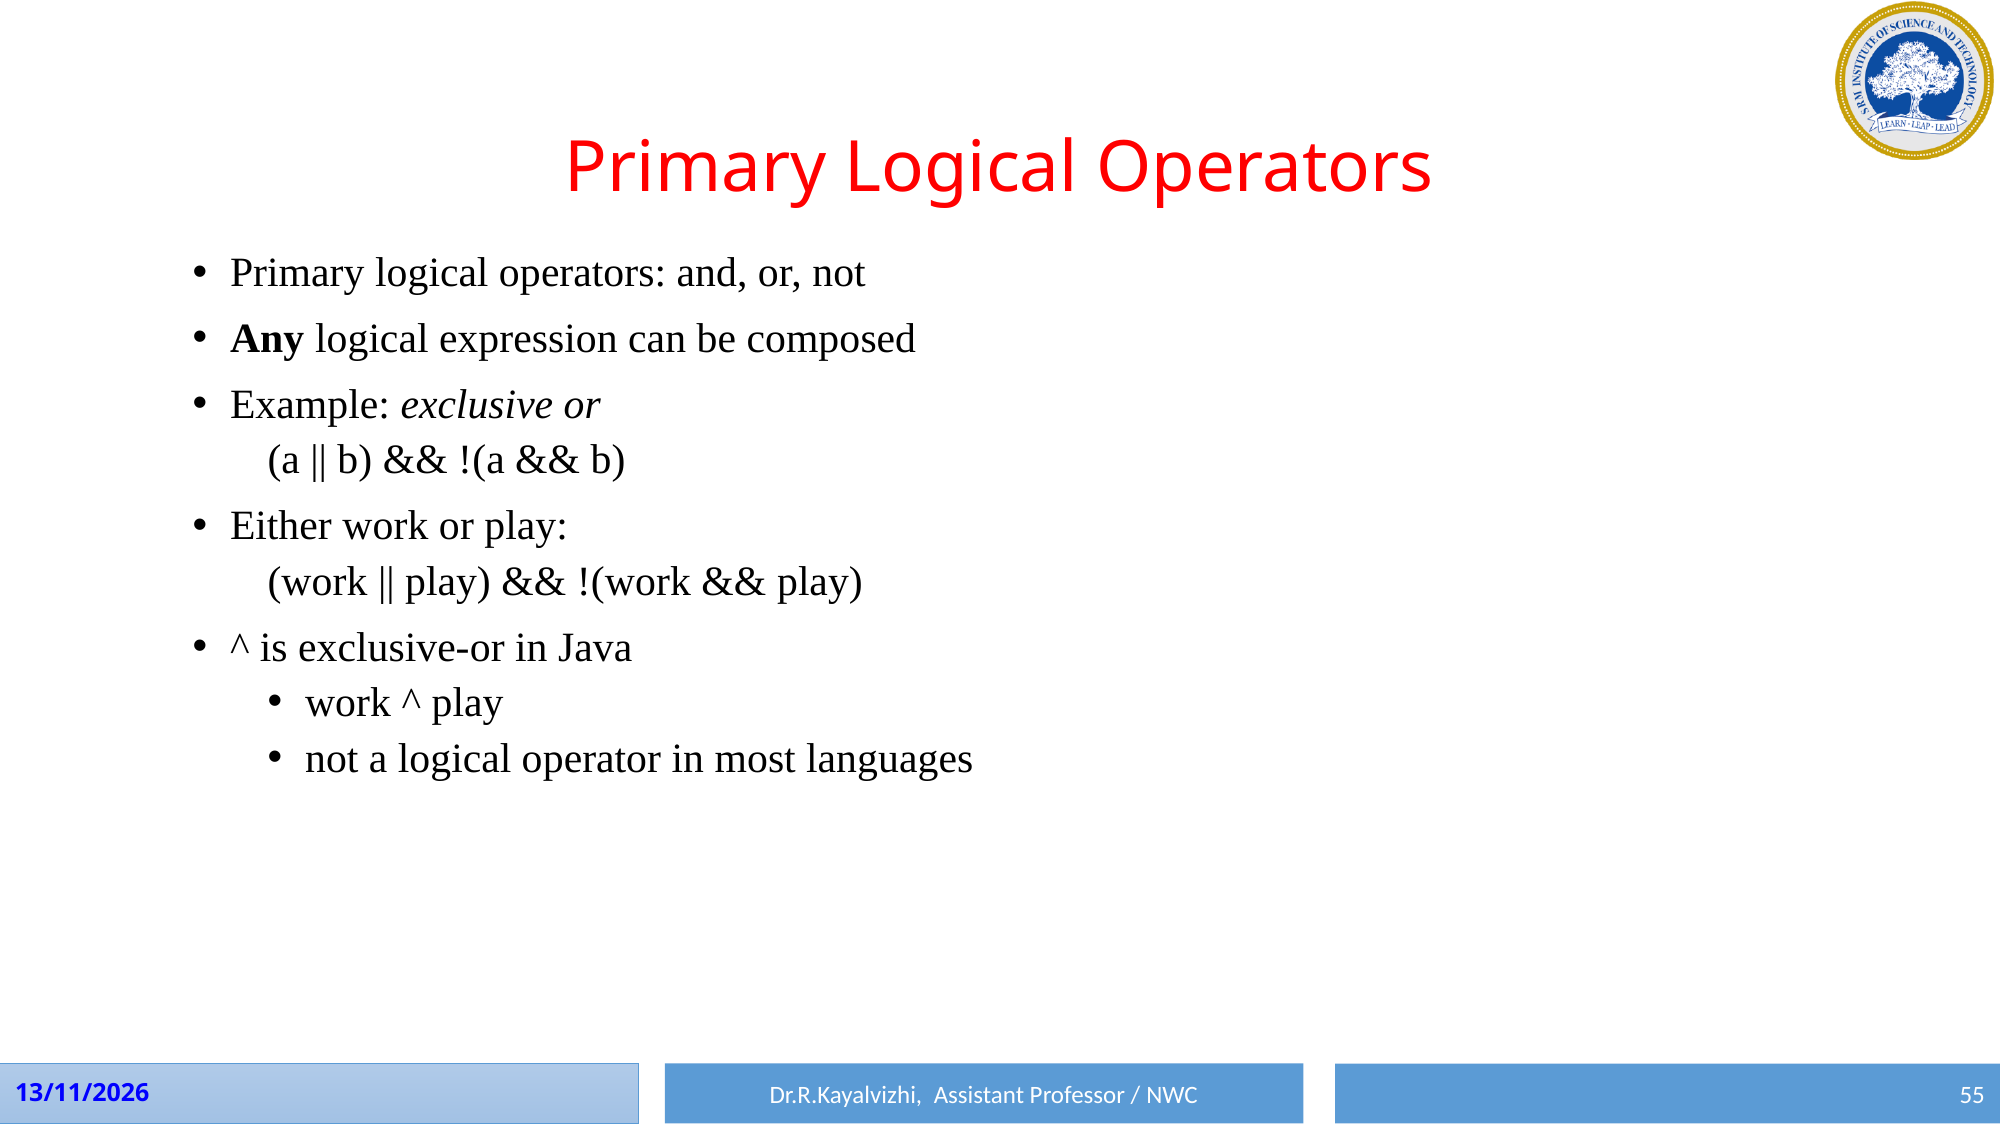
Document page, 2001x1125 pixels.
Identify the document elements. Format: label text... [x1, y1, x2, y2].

title Primary Logical Operators [137, 59, 1863, 278]
text_box 10-08-2023 [0, 1063, 639, 1124]
picture [1835, 1, 1994, 160]
slide_number 55 [1335, 1063, 2000, 1124]
list Primary logical operators: and, or, not Any logical expression can be composed Example: exclusive or (a || b) && !(a && b) Either work or play: (work || play) && !(work && play) ^ is exclusive-or in Java work ^ play not a logical operator in most languages [177, 243, 1903, 957]
text_box Dr.R.Kayalvizhi, Assistant Professor / NWC [664, 1063, 1304, 1124]
